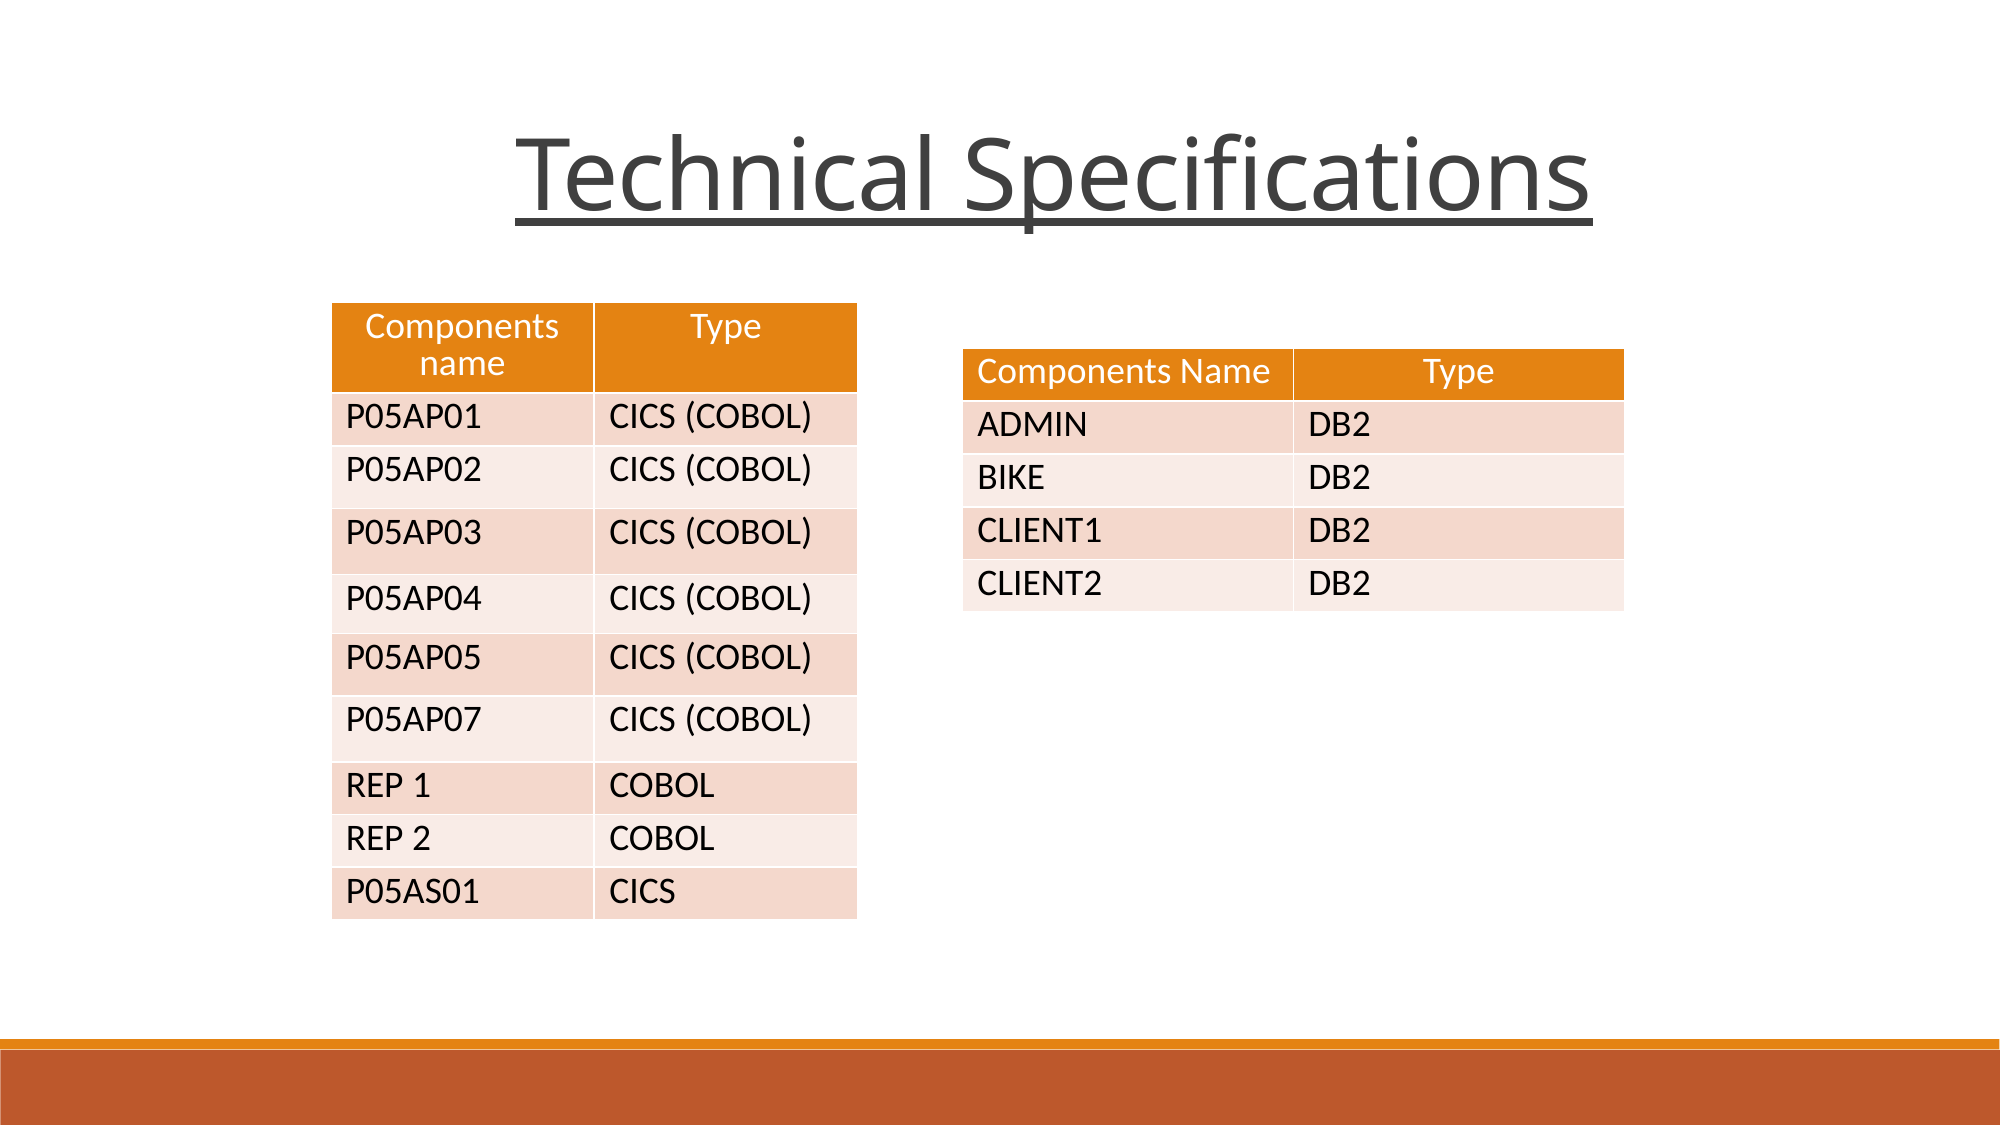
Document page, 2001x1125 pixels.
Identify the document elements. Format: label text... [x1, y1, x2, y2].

table_cell CICS (COBOL) [595, 447, 857, 508]
table_cell DB2 [1294, 508, 1624, 559]
table_cell P05AP01 [332, 394, 593, 445]
table_cell P05AP05 [332, 634, 593, 695]
title Technical Specifications [500, 93, 2000, 239]
table_cell CICS (COBOL) [595, 575, 857, 633]
table_cell CICS (COBOL) [595, 509, 857, 574]
table_cell CICS (COBOL) [595, 394, 857, 445]
table_cell P05AP02 [332, 447, 593, 508]
table_header Components name [332, 303, 593, 392]
table_cell CLIENT2 [963, 560, 1293, 611]
table_cell COBOL [595, 763, 857, 814]
table_cell CLIENT1 [963, 508, 1293, 559]
text_box [1449, 575, 2000, 1125]
table_cell CICS (COBOL) [595, 634, 857, 695]
table_cell COBOL [595, 815, 857, 866]
table_cell DB2 [1294, 402, 1624, 453]
table_cell DB2 [1294, 455, 1624, 506]
table_cell ADMIN [963, 402, 1293, 453]
table_cell P05AP03 [332, 509, 593, 574]
table_cell CICS [595, 868, 857, 919]
table_cell CICS (COBOL) [595, 697, 857, 761]
table_cell P05AS01 [332, 868, 593, 919]
table_header Type [595, 303, 857, 392]
table_cell DB2 [1294, 560, 1624, 611]
table_header Components Name [963, 349, 1293, 400]
table_cell REP 1 [332, 763, 593, 814]
table_header Type [1294, 349, 1624, 400]
table_cell P05AP07 [332, 697, 593, 761]
table_cell BIKE [963, 455, 1293, 506]
table_cell P05AP04 [332, 575, 593, 633]
table_cell REP 2 [332, 815, 593, 866]
